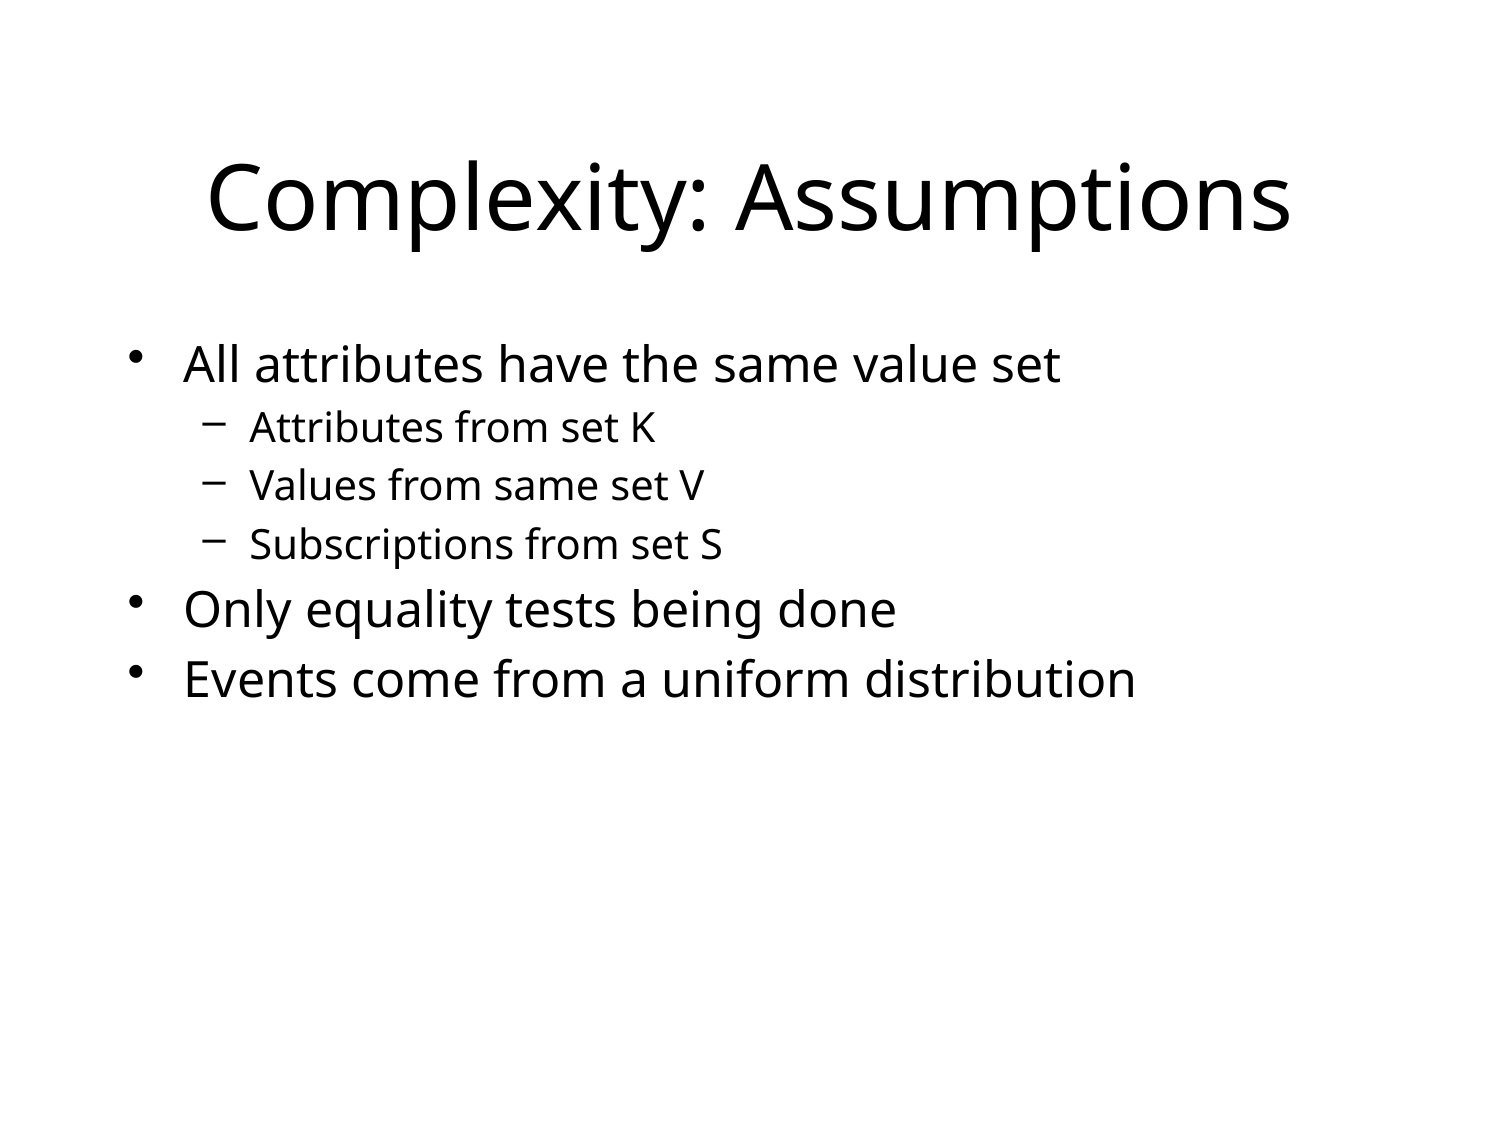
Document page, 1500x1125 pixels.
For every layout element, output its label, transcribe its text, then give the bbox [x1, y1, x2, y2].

title Complexity: Assumptions [112, 99, 1388, 288]
list All attributes have the same value set Attributes from set K Values from same set V Subscriptions from set S Only equality tests being done Events come from a uniform distribution [112, 324, 1388, 1038]
